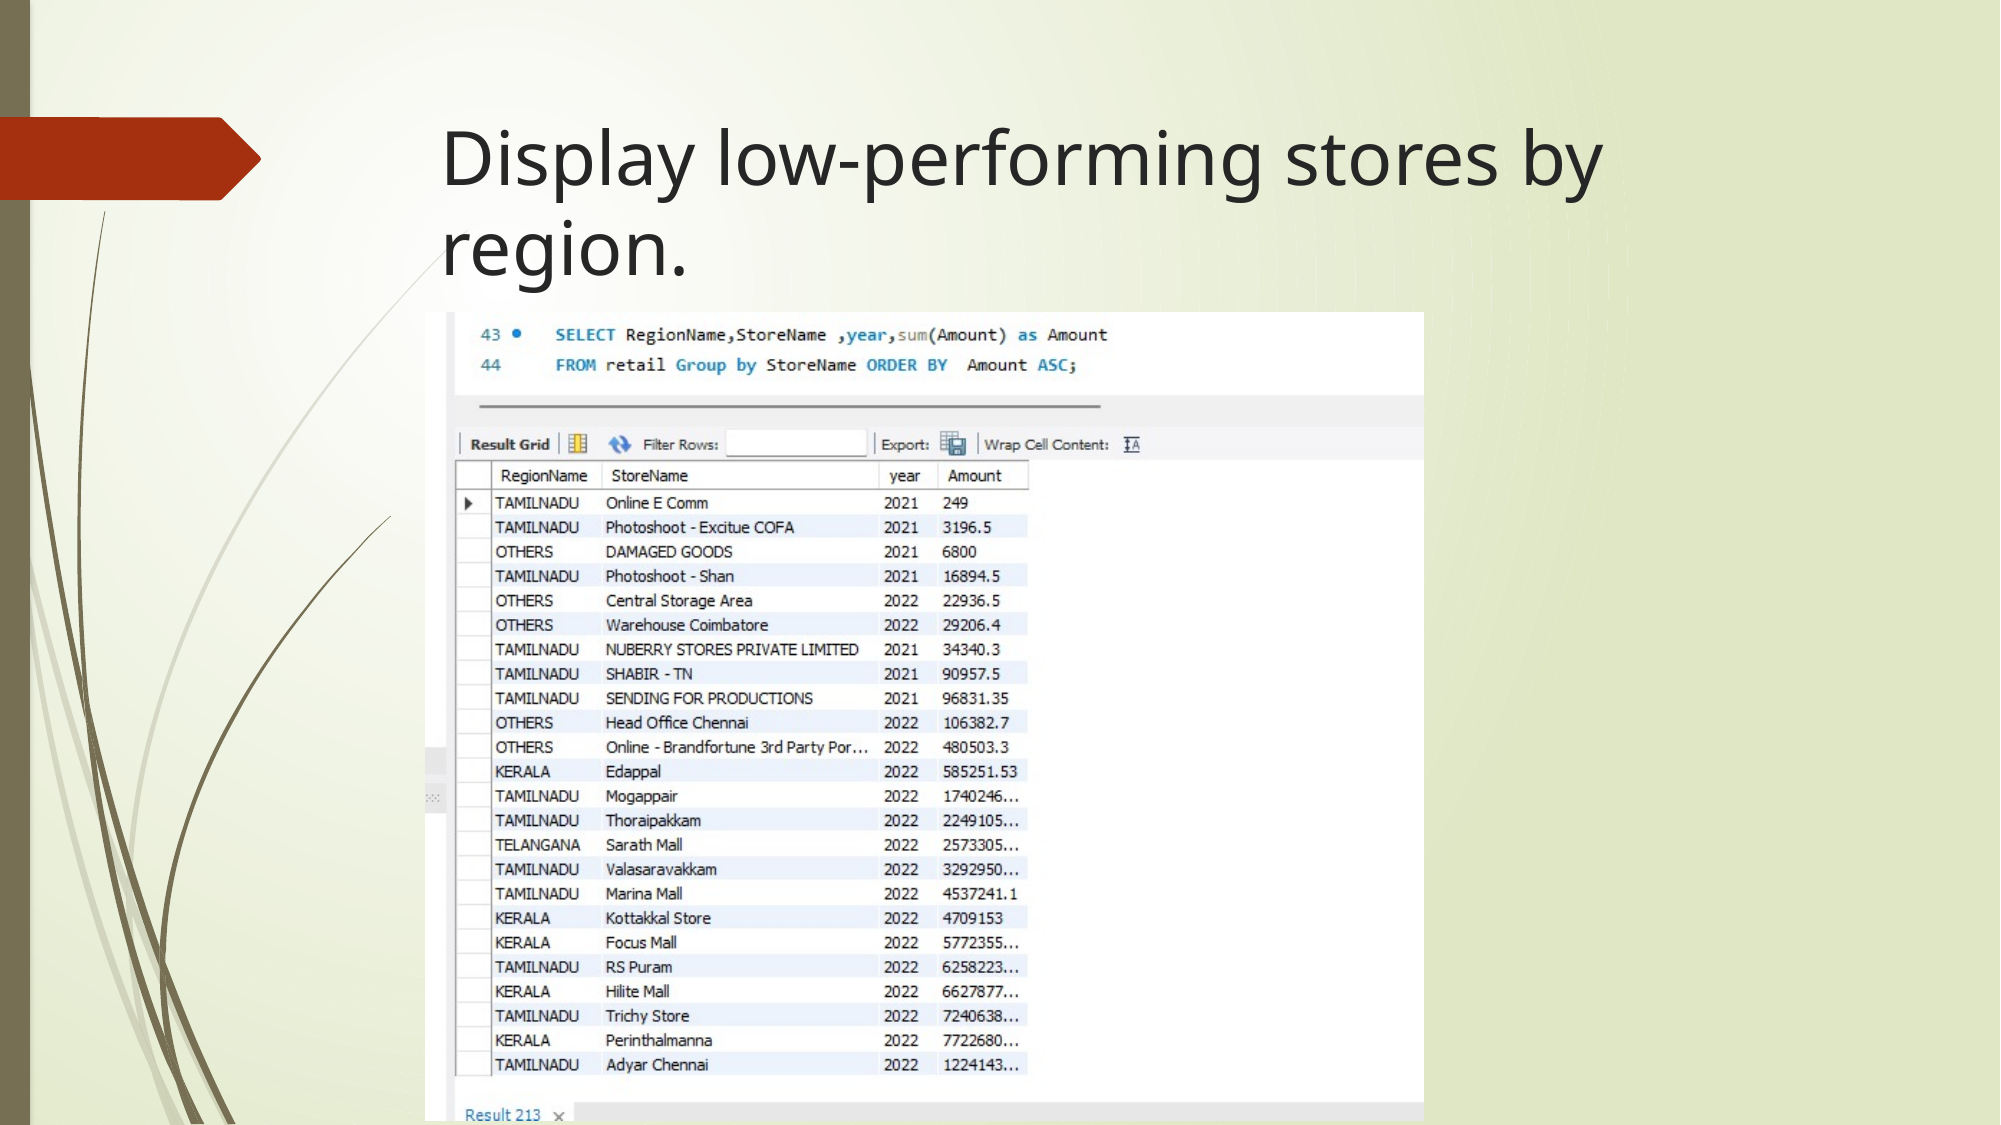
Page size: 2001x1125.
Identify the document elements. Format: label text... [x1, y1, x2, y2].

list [425, 312, 1425, 1121]
title Display low-performing stores by region. [425, 102, 1888, 313]
